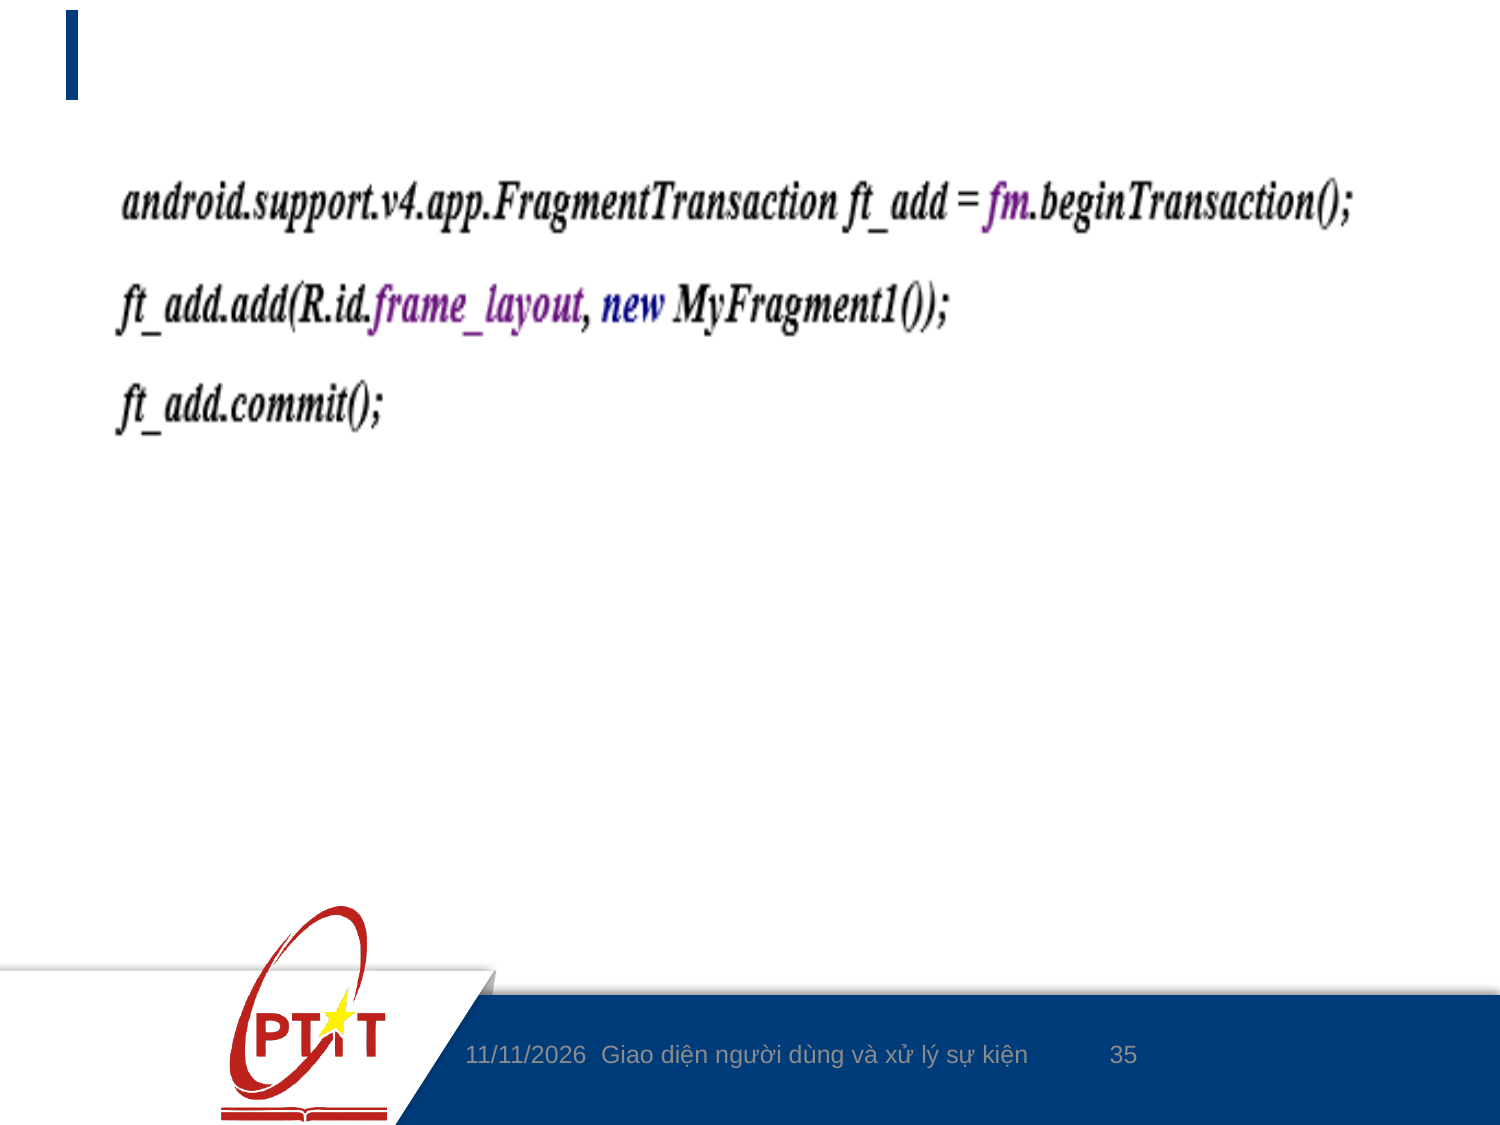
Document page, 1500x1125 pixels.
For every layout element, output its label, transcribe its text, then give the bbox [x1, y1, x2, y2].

picture [221, 906, 387, 1122]
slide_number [450, 1023, 561, 1084]
footer Giao diện người dùng và xử lý sự kiện [561, 1023, 815, 1084]
slide_number 35 [815, 1023, 1153, 1084]
picture [105, 162, 1375, 450]
